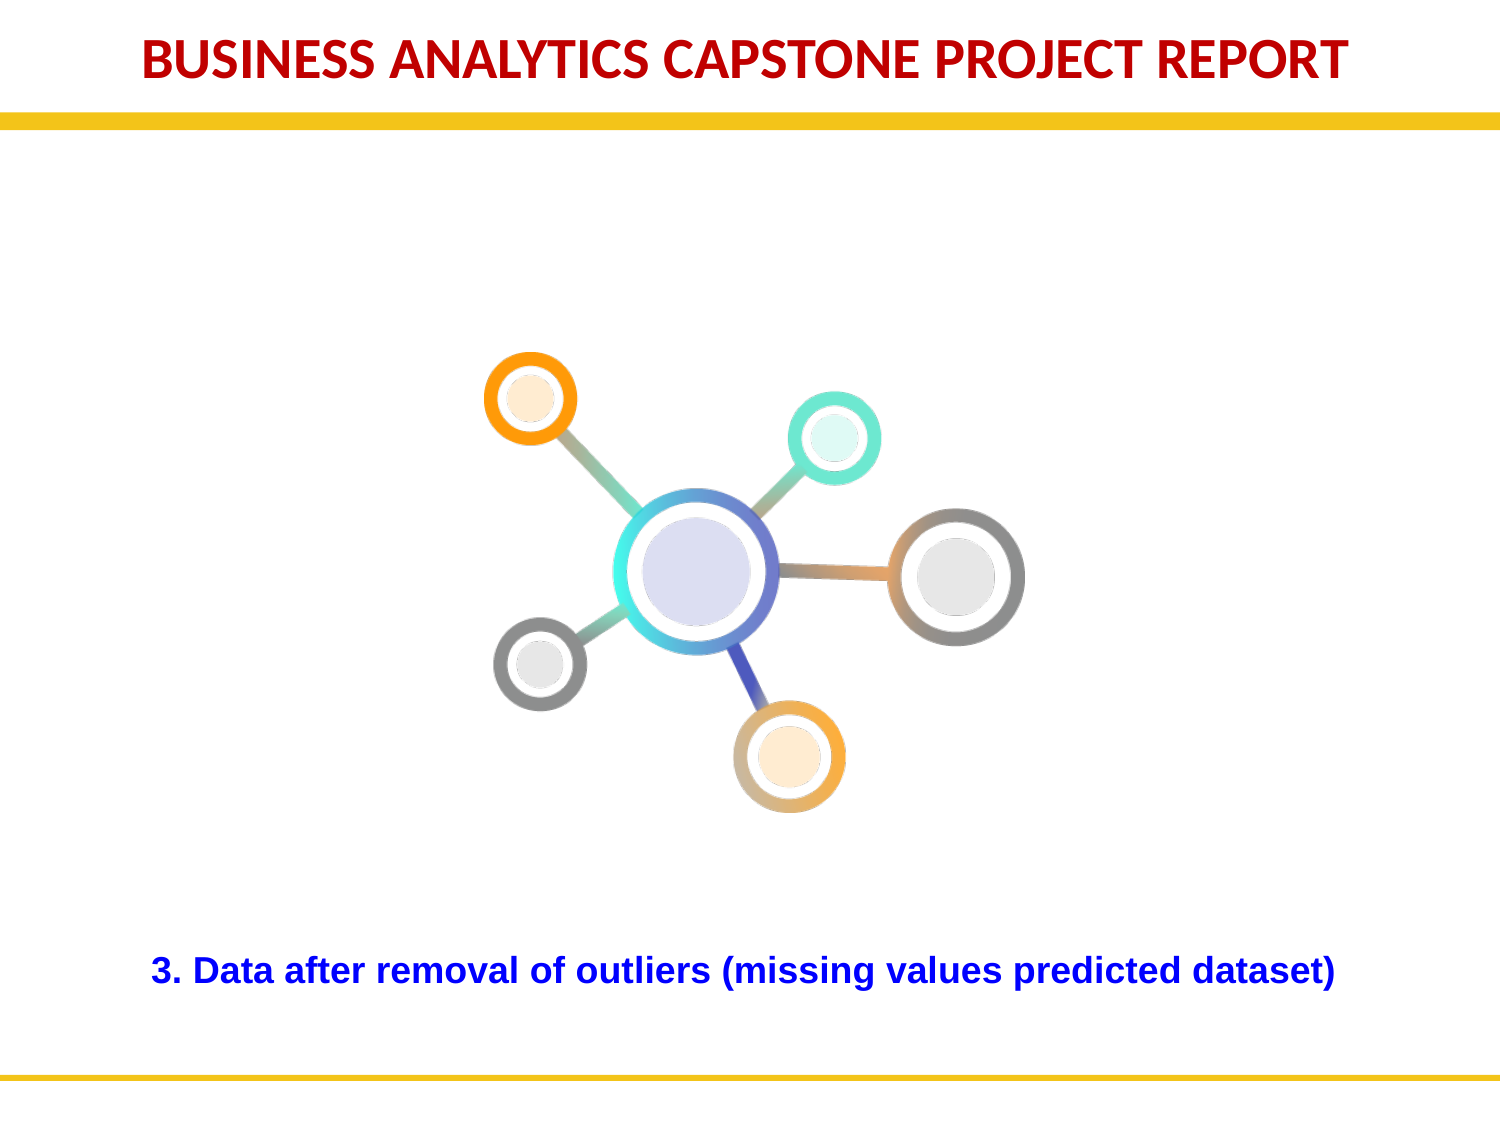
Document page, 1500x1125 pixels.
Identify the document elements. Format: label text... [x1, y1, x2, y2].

text_box 3. Data after removal of outliers (missing values predicted dataset) [125, 937, 1363, 998]
text_box [0, 1073, 1500, 1083]
text_box [0, 110, 1500, 132]
text_box BUSINESS ANALYTICS CAPSTONE PROJECT REPORT [126, 12, 1364, 98]
picture [484, 352, 1026, 813]
